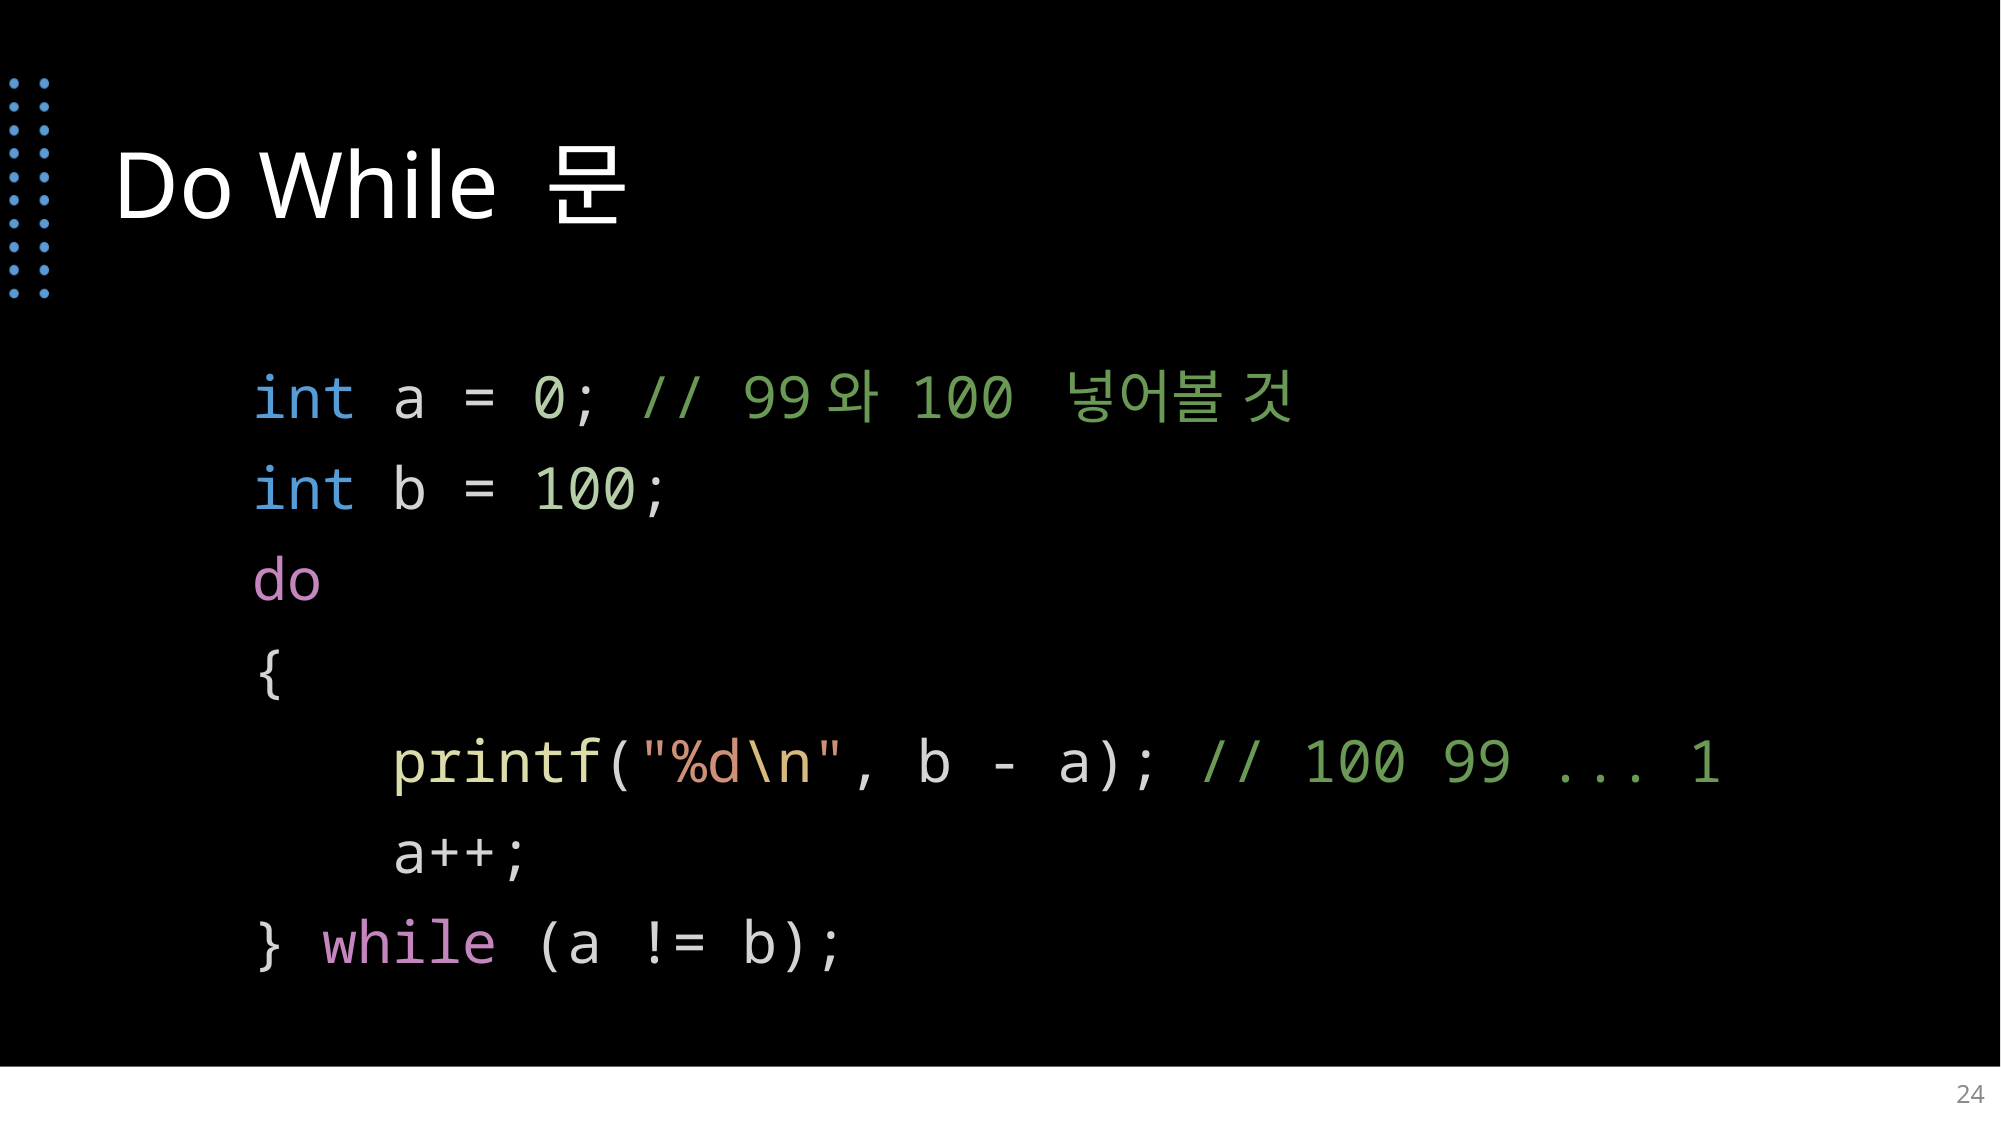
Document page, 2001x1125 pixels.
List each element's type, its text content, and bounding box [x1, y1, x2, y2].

slide_number 24 [1550, 1065, 2000, 1125]
title Do While 문 [97, 55, 1902, 322]
list int a = 0; // 99와 100 넣어볼 것 int b = 100; do { printf("%d\n", b - a); // 100 99 ... 1 a++; } while (a != b); [97, 353, 1903, 1020]
picture [0, 0, 2001, 1125]
